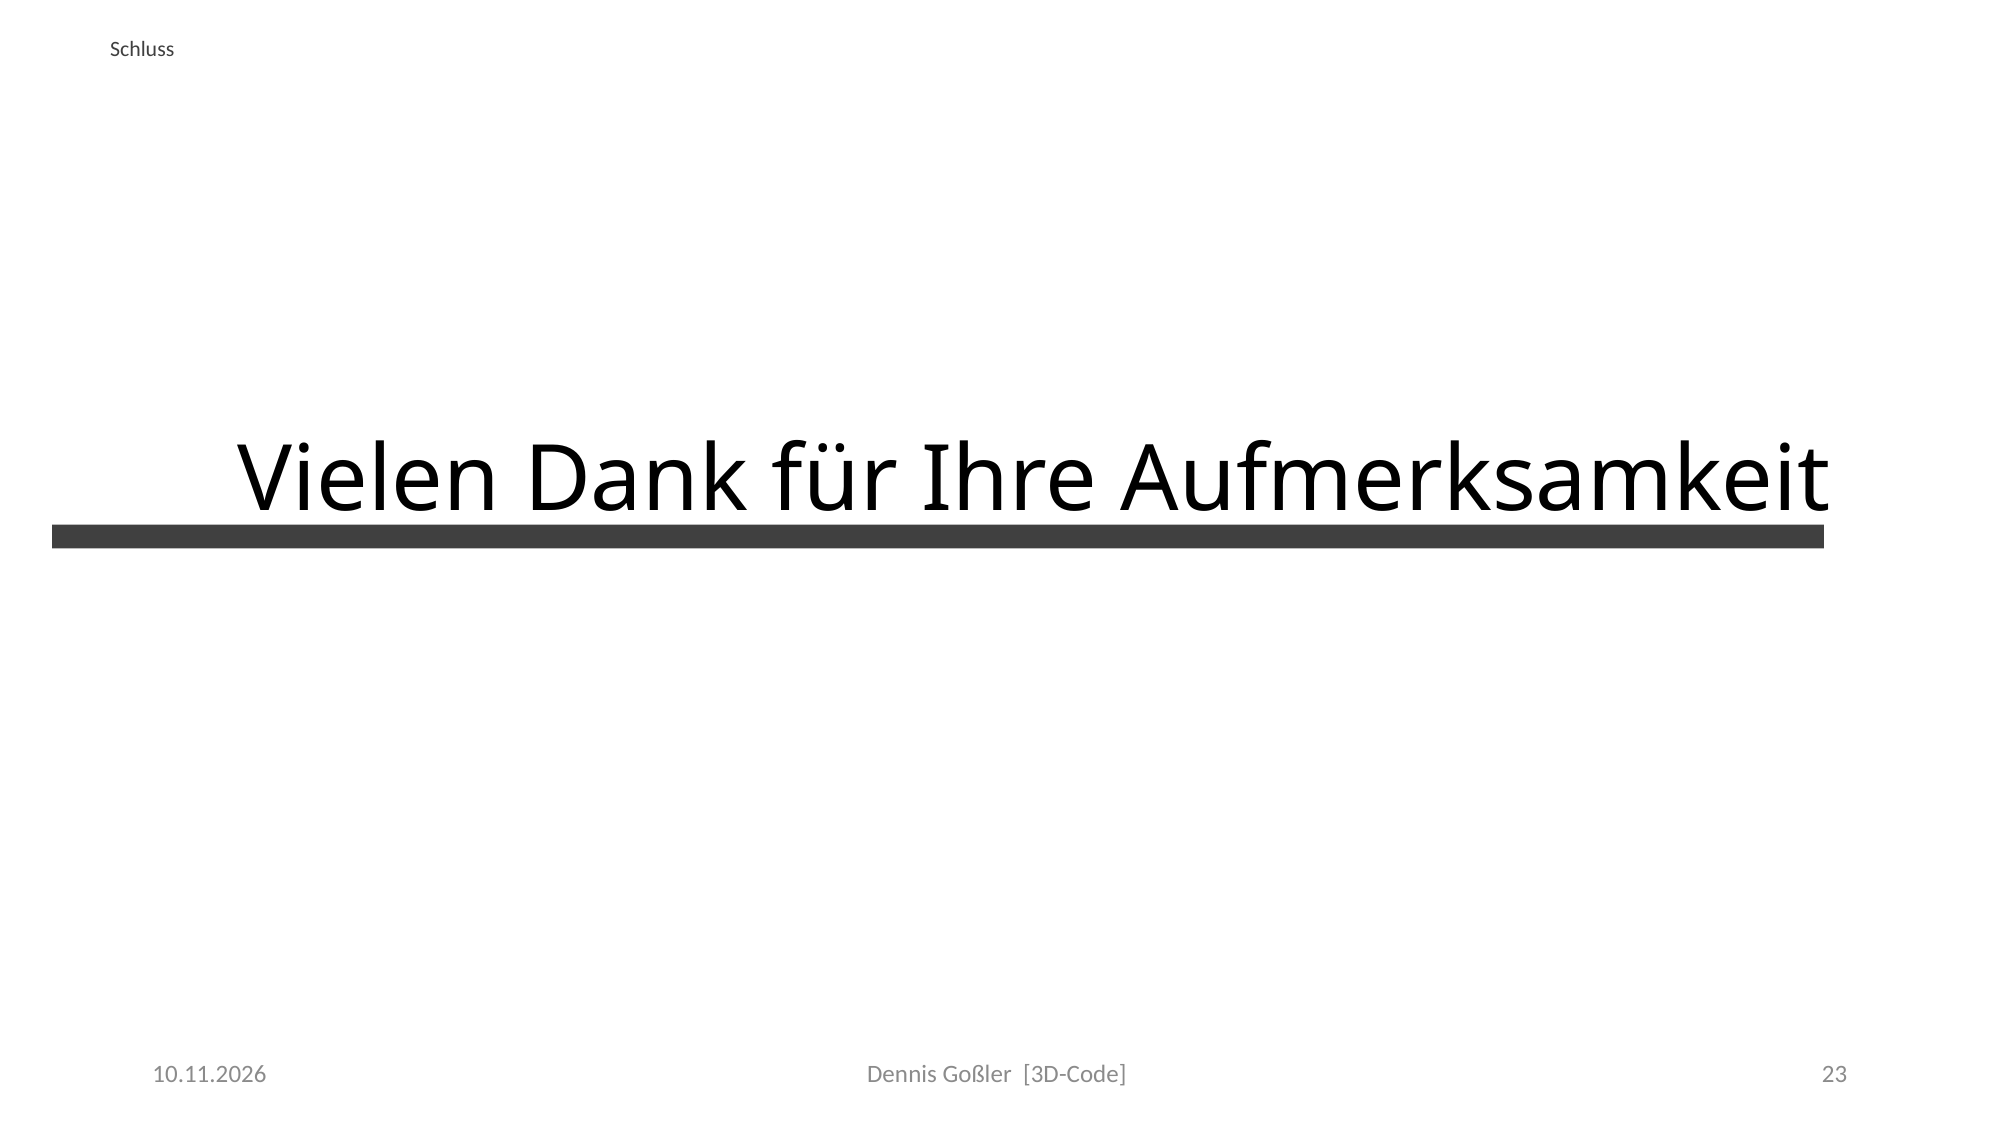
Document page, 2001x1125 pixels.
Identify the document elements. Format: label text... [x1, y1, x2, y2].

footer Dennis Goßler [3D-Code] [662, 1042, 1338, 1103]
title Vielen Dank für Ihre Aufmerksamkeit [222, 372, 1948, 590]
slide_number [137, 1042, 588, 1103]
slide_number 23 [1412, 1042, 1863, 1103]
text_box Schluss [95, 18, 562, 79]
text_box [51, 524, 1825, 549]
